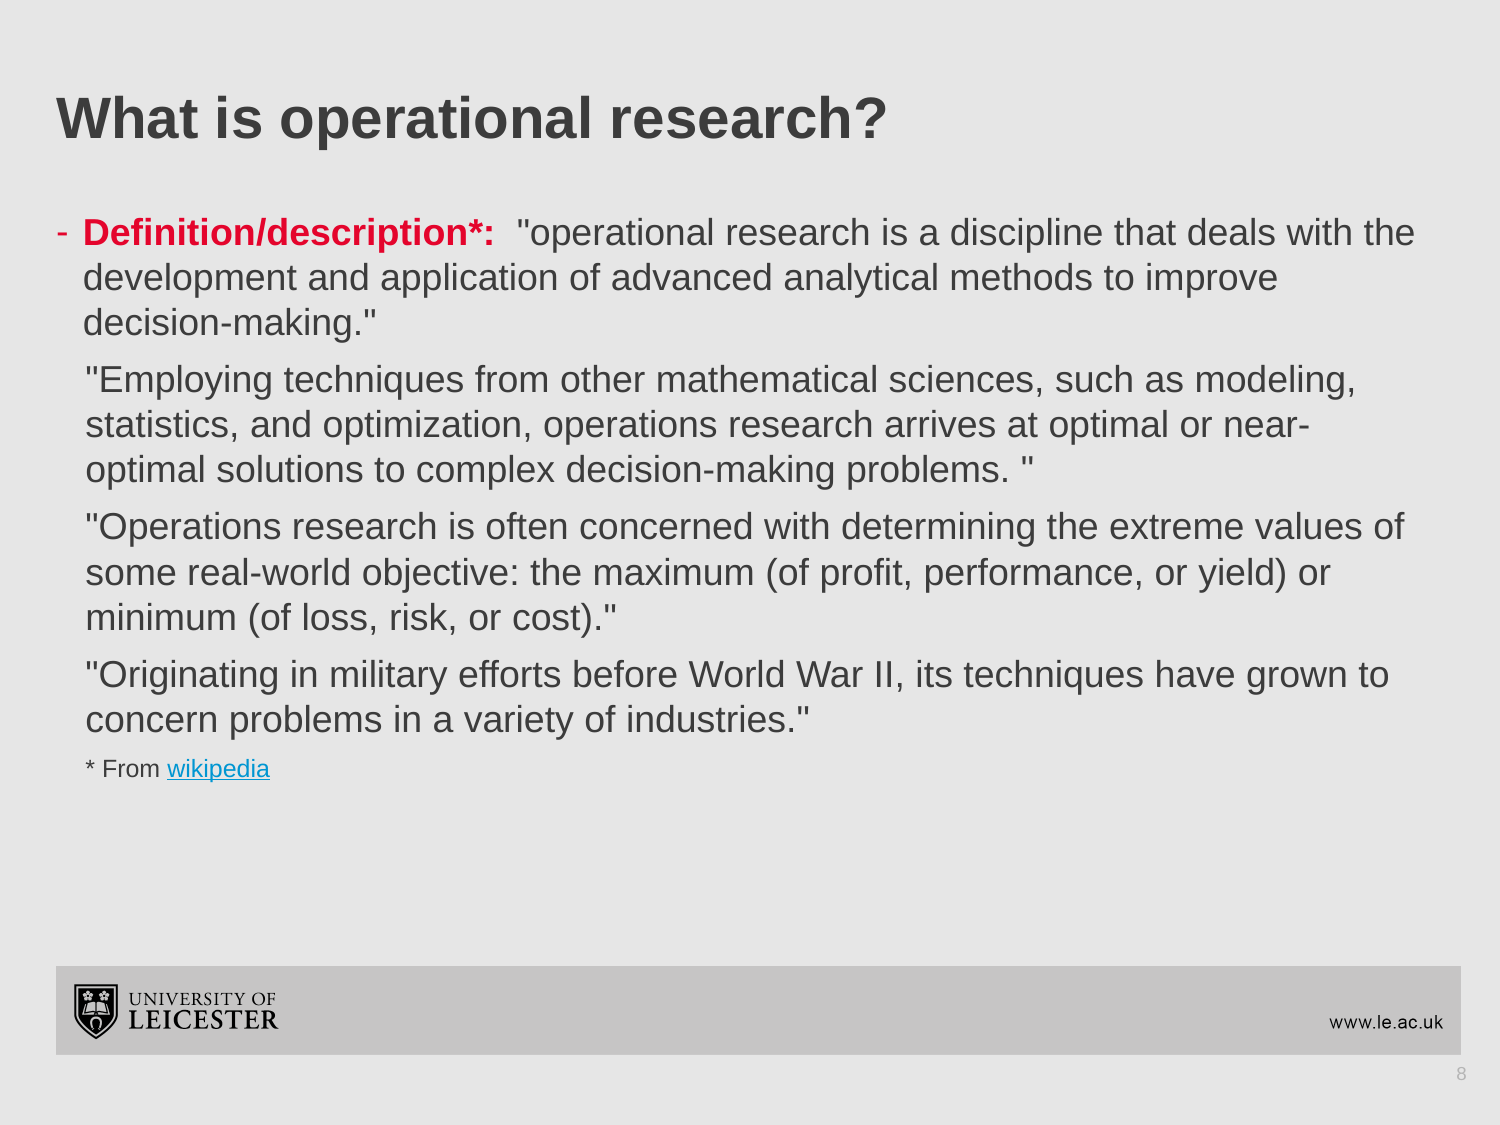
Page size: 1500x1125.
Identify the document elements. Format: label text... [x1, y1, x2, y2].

slide_number 8 [1144, 1042, 1482, 1103]
title What is operational research? [56, 80, 1442, 151]
picture [56, 966, 1461, 1055]
list Definition/description*: "operational research is a discipline that deals with the development and application of advanced analytical methods to improve decision-making." "Employing techniques from other mathematical sciences, such as modeling, statistics, and optimization, operations research arrives at optimal or near-optimal solutions to complex decision-making problems. " "Operations research is often concerned with determining the extreme values of some real-world objective: the maximum (of profit, performance, or yield) or minimum (of loss, risk, or cost)." "Originating in military efforts before World War II, its techniques have grown to concern problems in a variety of industries." * From wikipedia [56, 200, 1442, 870]
